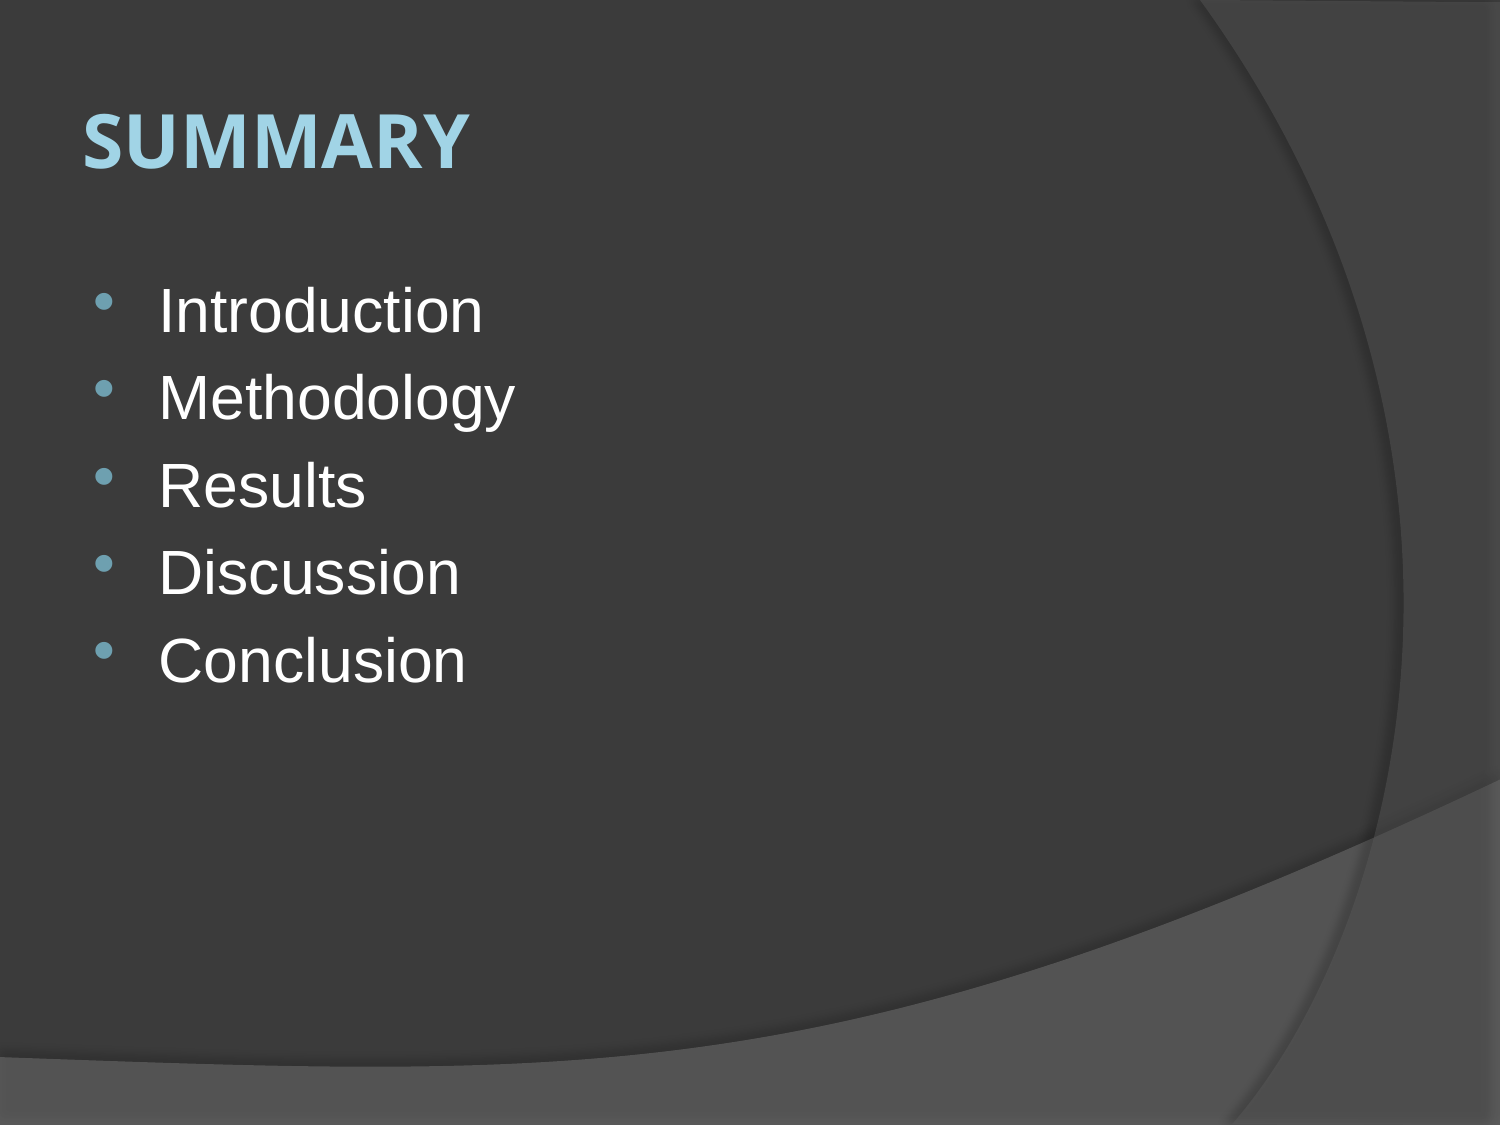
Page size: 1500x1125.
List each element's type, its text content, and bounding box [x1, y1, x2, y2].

list Introduction Methodology Results Discussion Conclusion [75, 262, 1300, 1005]
title Summary [75, 45, 1300, 233]
